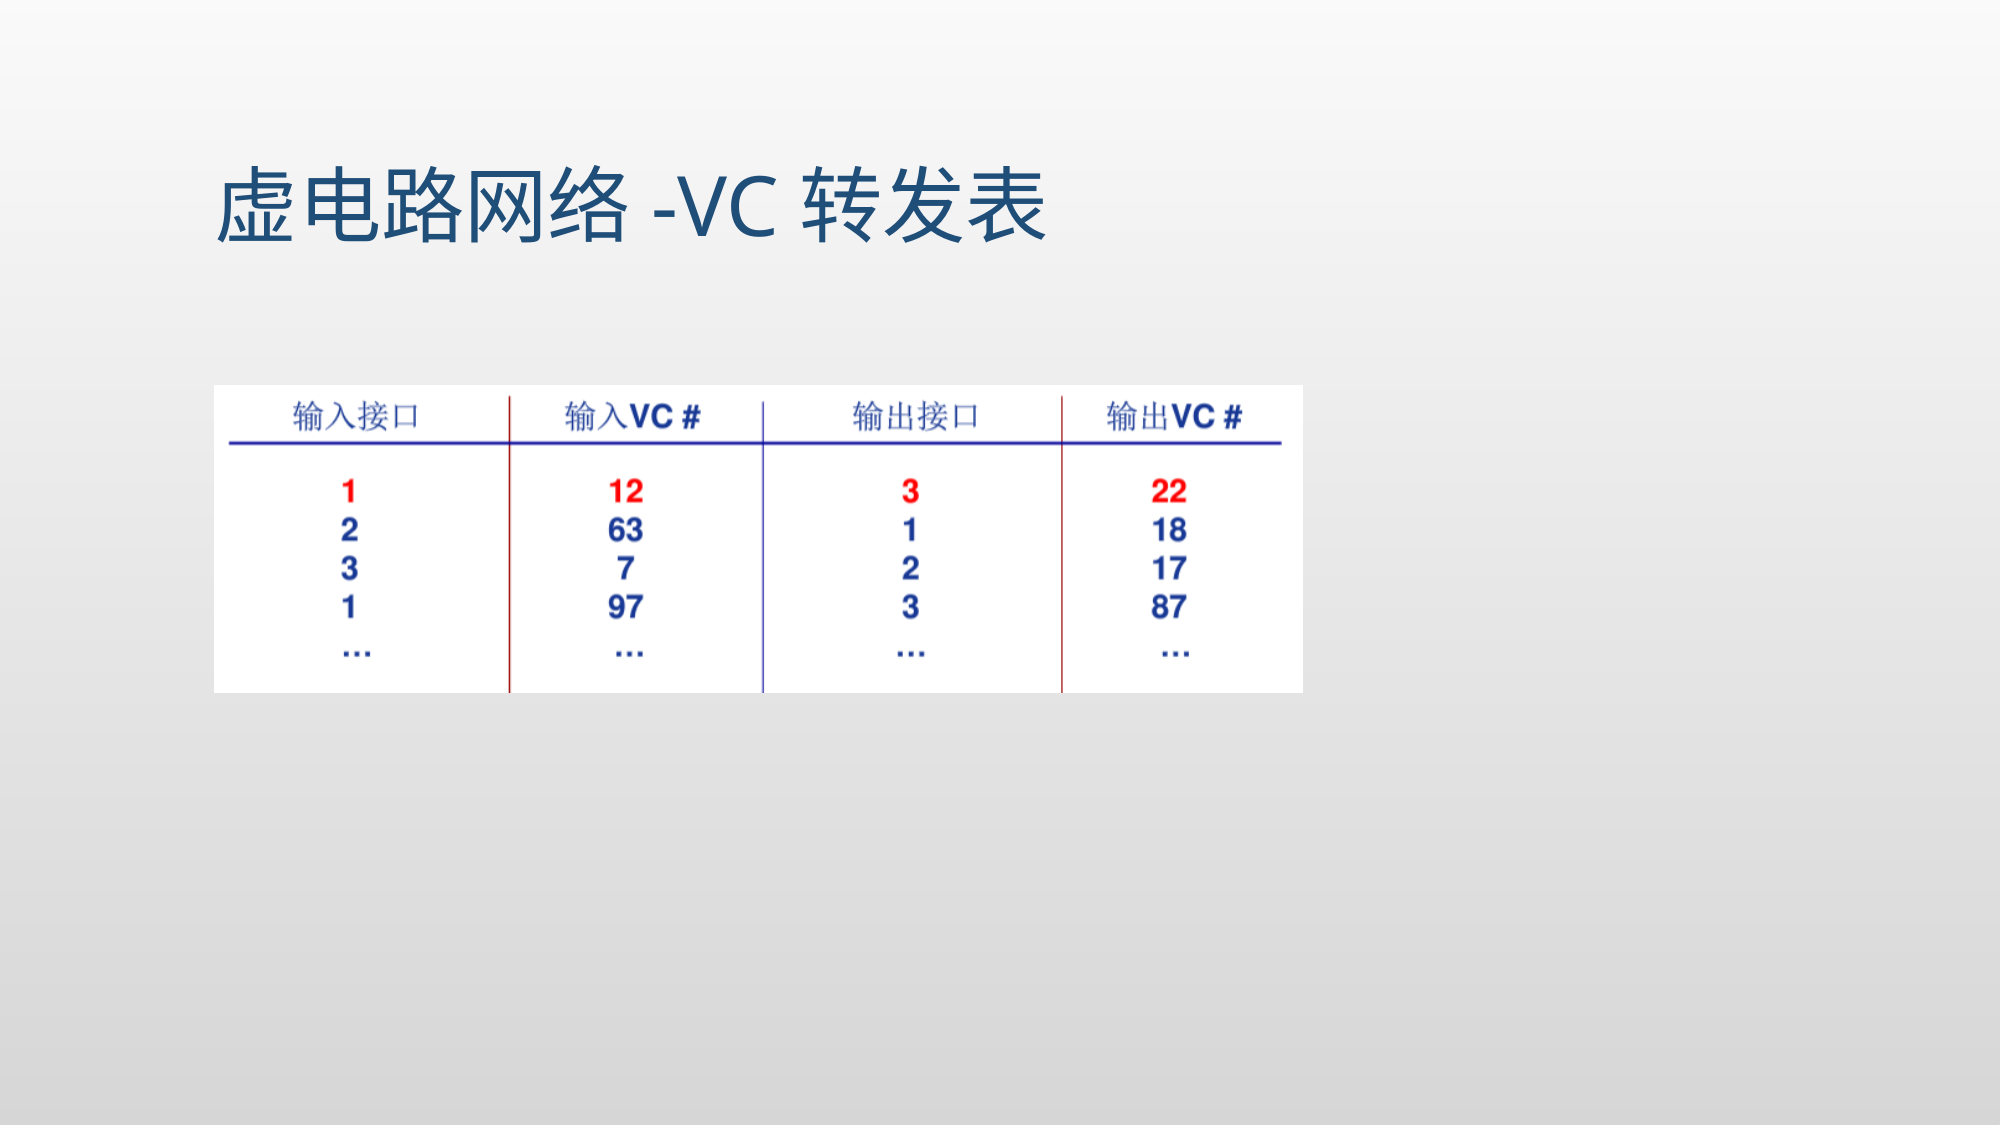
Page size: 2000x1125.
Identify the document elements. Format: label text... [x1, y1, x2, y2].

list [214, 385, 1303, 693]
title 虚电路网络-VC转发表 [199, 45, 1800, 263]
